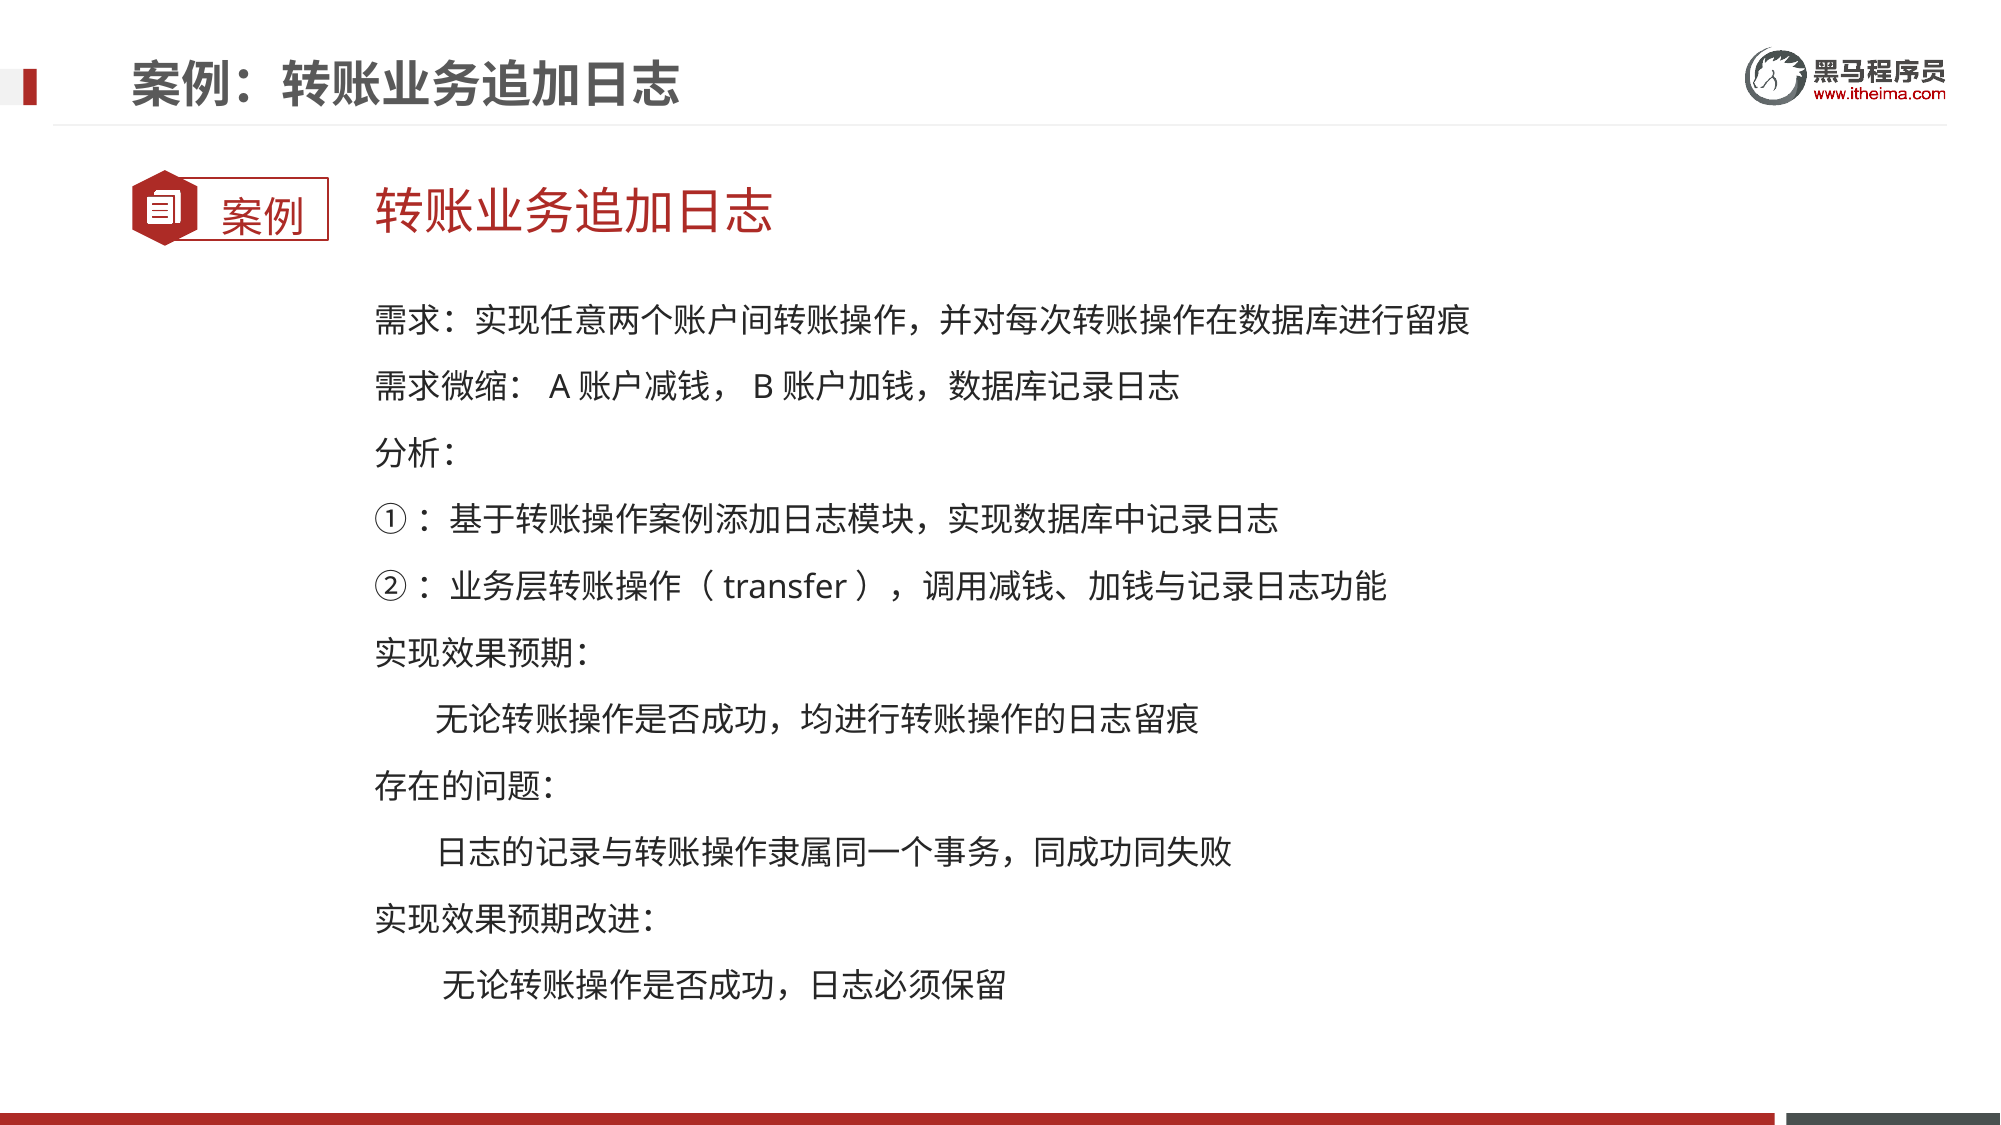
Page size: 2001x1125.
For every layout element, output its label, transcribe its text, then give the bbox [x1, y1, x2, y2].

list 转账业务追加日志 [360, 166, 1872, 252]
picture [147, 190, 181, 224]
picture [1744, 46, 1946, 106]
title 案例：转账业务追加日志 [116, 40, 1556, 125]
list 需求：实现任意两个账户间转账操作，并对每次转账操作在数据库进行留痕 需求微缩：A账户减钱，B账户加钱，数据库记录日志 分析： ①：基于转账操作案例添加日志模块，实现数据库中记录日志 ②：业务层转账操作（transfer），调用减钱、加钱与记录日志功能 实现效果预期： 无论转账操作是否成功，均进行转账操作的日志留痕 存在的问题： 日志的记录与转账操作隶属同一个事务，同成功同失败 实现效果预期改进： 无论转账操作是否成功，日志必须保留 [360, 271, 1872, 964]
